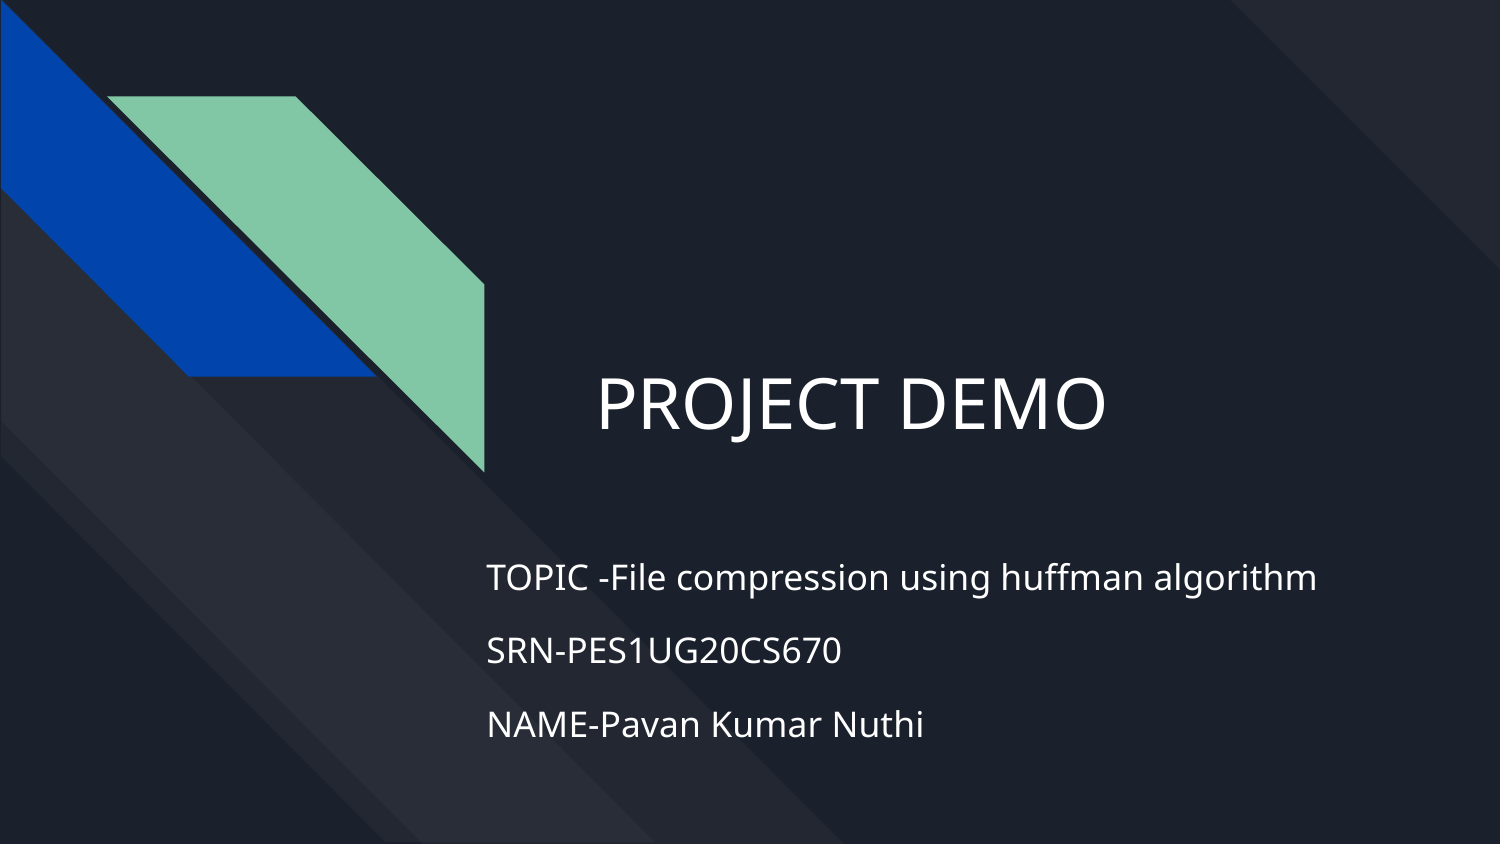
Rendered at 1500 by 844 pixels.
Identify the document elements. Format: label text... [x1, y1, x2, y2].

subtitle TOPIC -File compression using huffman algorithm SRN-PES1UG20CS670 NAME-Pavan Kumar Nuthi [471, 542, 1404, 771]
title PROJECT DEMO [580, 258, 1404, 518]
